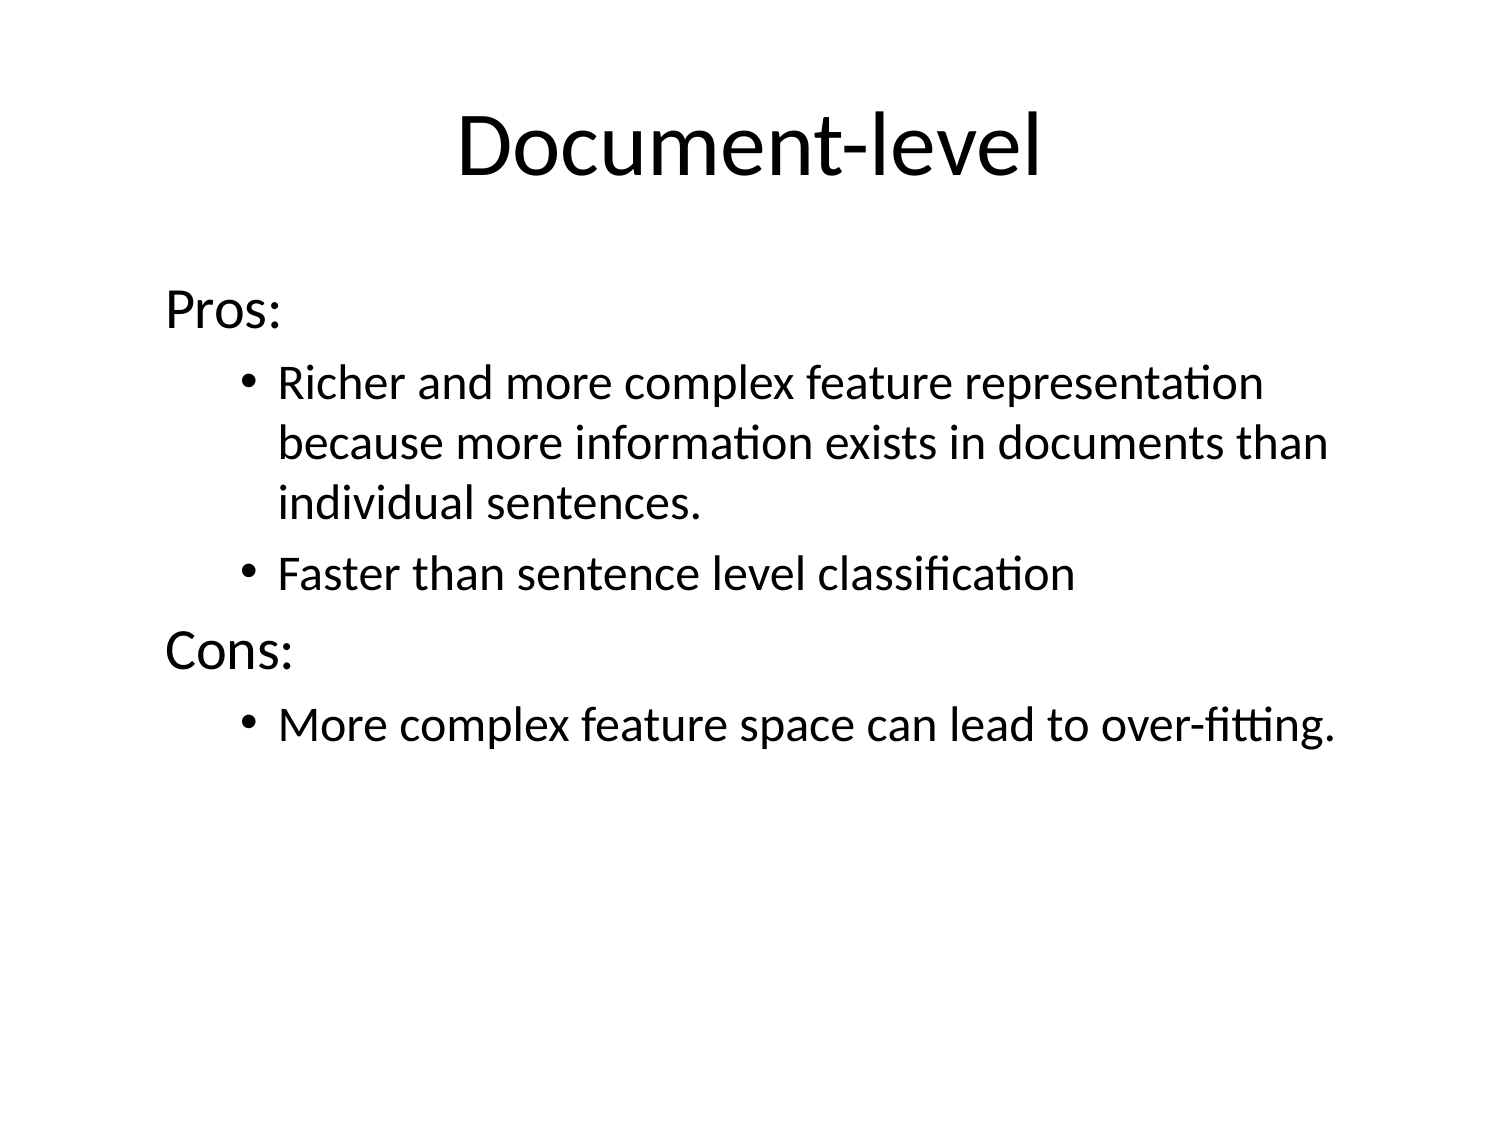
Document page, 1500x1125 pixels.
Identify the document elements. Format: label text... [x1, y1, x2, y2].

title Document-level [75, 45, 1425, 233]
list Pros: Richer and more complex feature representation because more information exists in documents than individual sentences. Faster than sentence level classification Cons: More complex feature space can lead to over-fitting. [75, 262, 1425, 1005]
